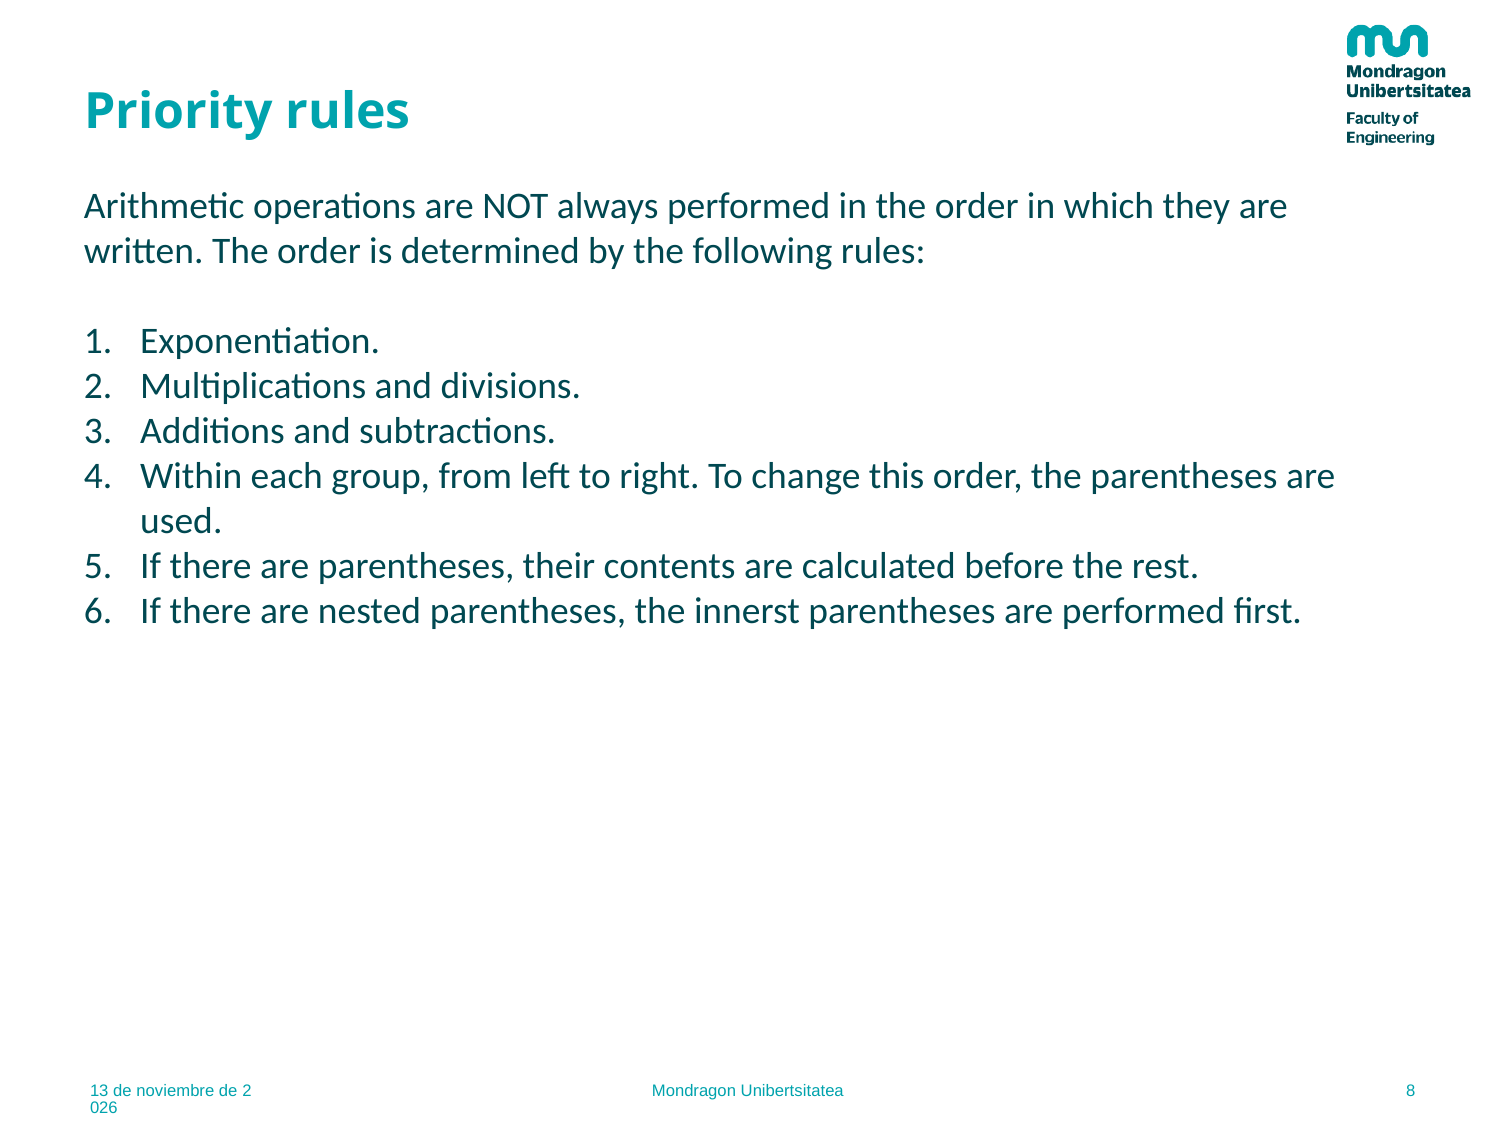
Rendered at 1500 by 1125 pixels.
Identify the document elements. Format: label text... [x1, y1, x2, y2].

slide_number 8 [1238, 1059, 1431, 1120]
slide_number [75, 1059, 269, 1120]
picture [1319, 0, 1500, 170]
footer Mondragon Unibertsitatea [356, 1059, 1140, 1120]
text_box Arithmetic operations are NOT always performed in the order in which they are written. The order is determined by the following rules: Exponentiation. Multiplications and divisions. Additions and subtractions. Within each group, from left to right. To change this order, the parentheses are used. If there are parentheses, their contents are calculated before the rest. If there are nested parentheses, the innerst parentheses are performed first. [69, 173, 1431, 684]
title Priority rules [69, 77, 1327, 148]
